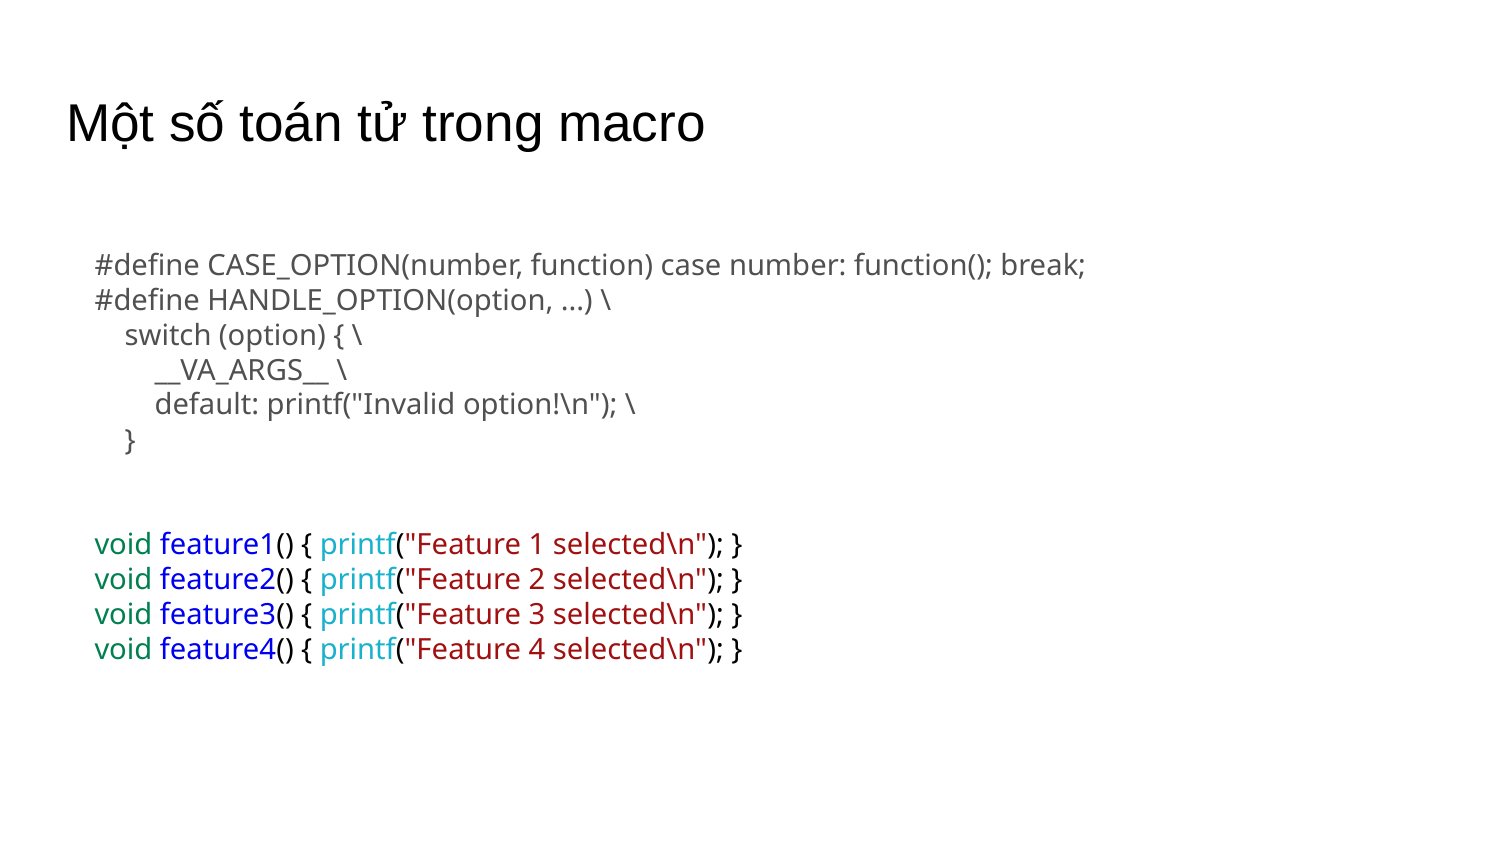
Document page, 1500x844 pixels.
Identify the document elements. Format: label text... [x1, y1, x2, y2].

title Một số toán tử trong macro [51, 72, 1449, 167]
text_box #define CASE_OPTION(number, function) case number: function(); break; #define HANDLE_OPTION(option, ...) \ switch (option) { \ __VA_ARGS__ \ default: printf("Invalid option!\n"); \ } void feature1() { printf("Feature 1 selected\n"); } void feature2() { printf("Feature 2 selected\n"); } void feature3() { printf("Feature 3 selected\n"); } void feature4() { printf("Feature 4 selected\n"); } [79, 231, 1404, 717]
